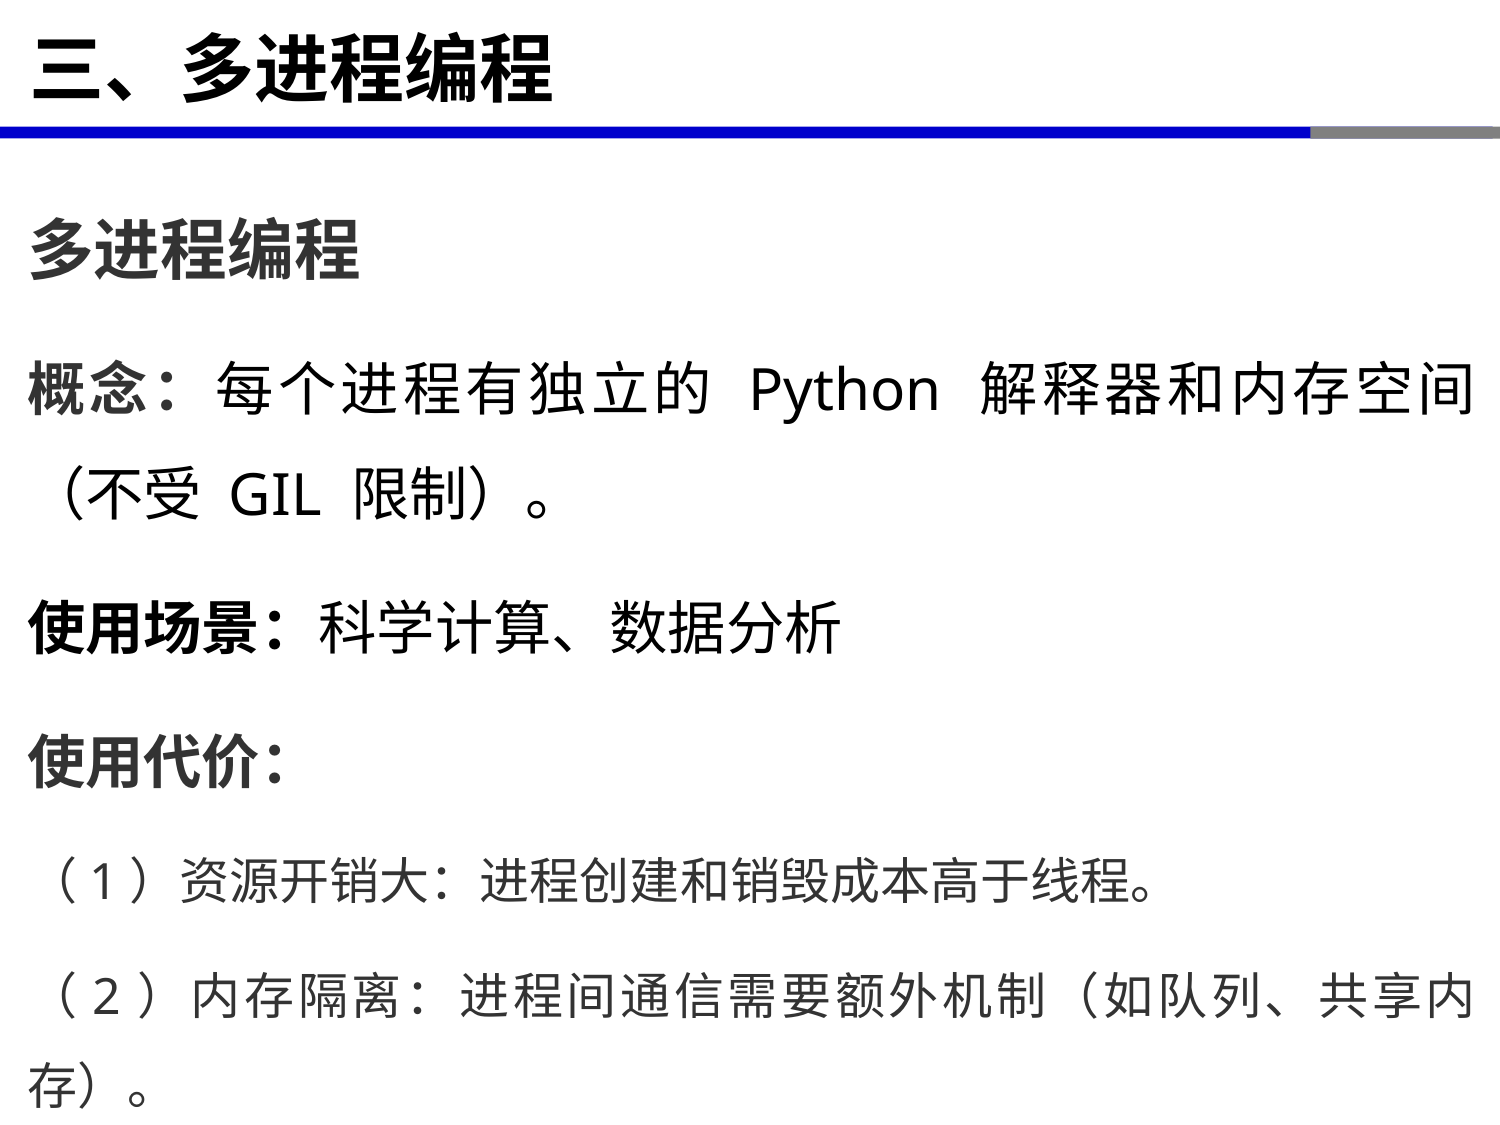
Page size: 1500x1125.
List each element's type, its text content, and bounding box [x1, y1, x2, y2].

text_box 多进程编程 概念：每个进程有独立的 Python 解释器和内存空间（不受 GIL 限制）。 使用场景：科学计算、数据分析 使用代价： （1）资源开销大：进程创建和销毁成本高于线程。 （2）内存隔离：进程间通信需要额外机制（如队列、共享内存）。 [12, 160, 1492, 1123]
title 三、多进程编程 [0, 1, 1479, 132]
